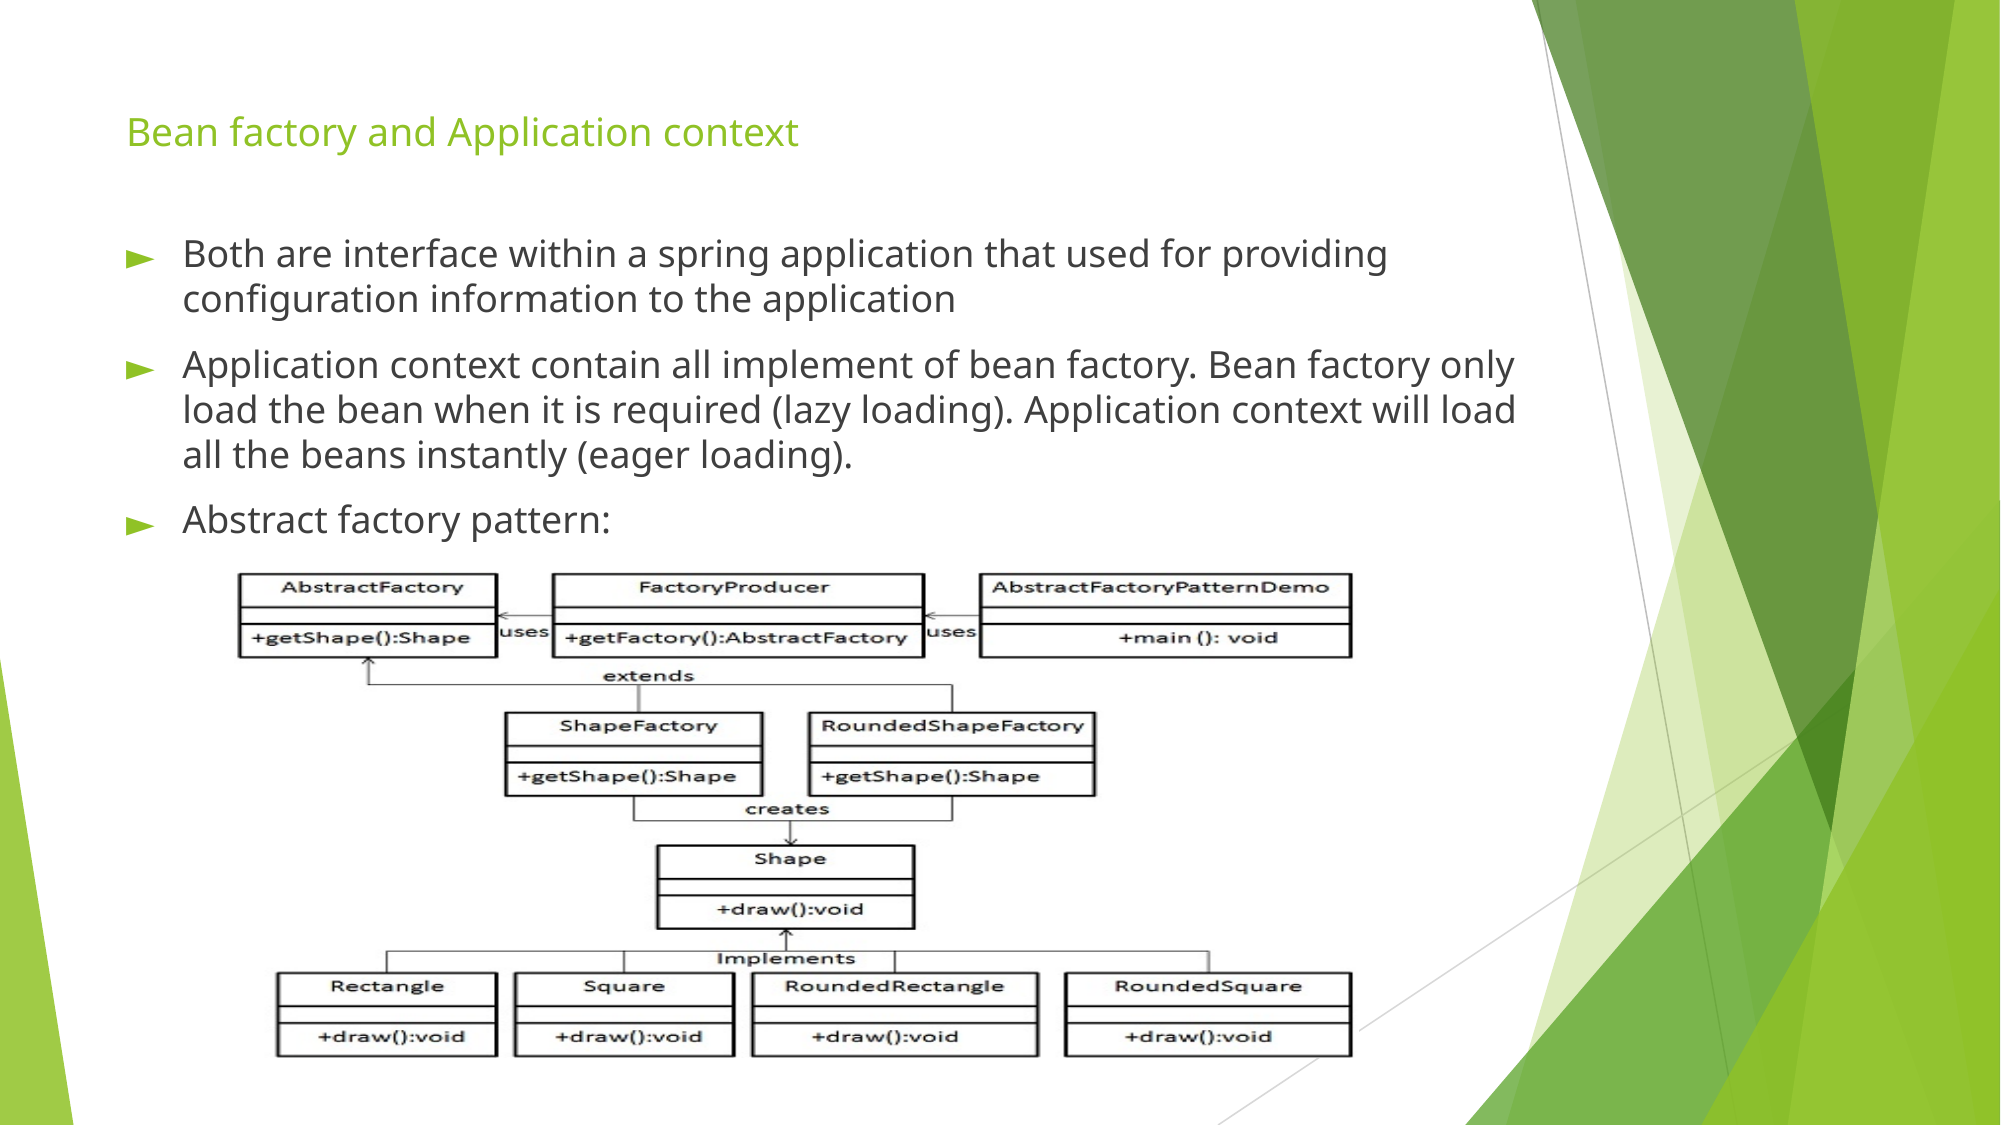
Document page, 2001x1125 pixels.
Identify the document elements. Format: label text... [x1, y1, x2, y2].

title Bean factory and Application context [111, 99, 1522, 163]
picture [233, 571, 1359, 1058]
list Both are interface within a spring application that used for providing configuration information to the application Application context contain all implement of bean factory. Bean factory only load the bean when it is required (lazy loading). Application context will load all the beans instantly (eager loading). Abstract factory pattern: [111, 222, 1570, 1059]
